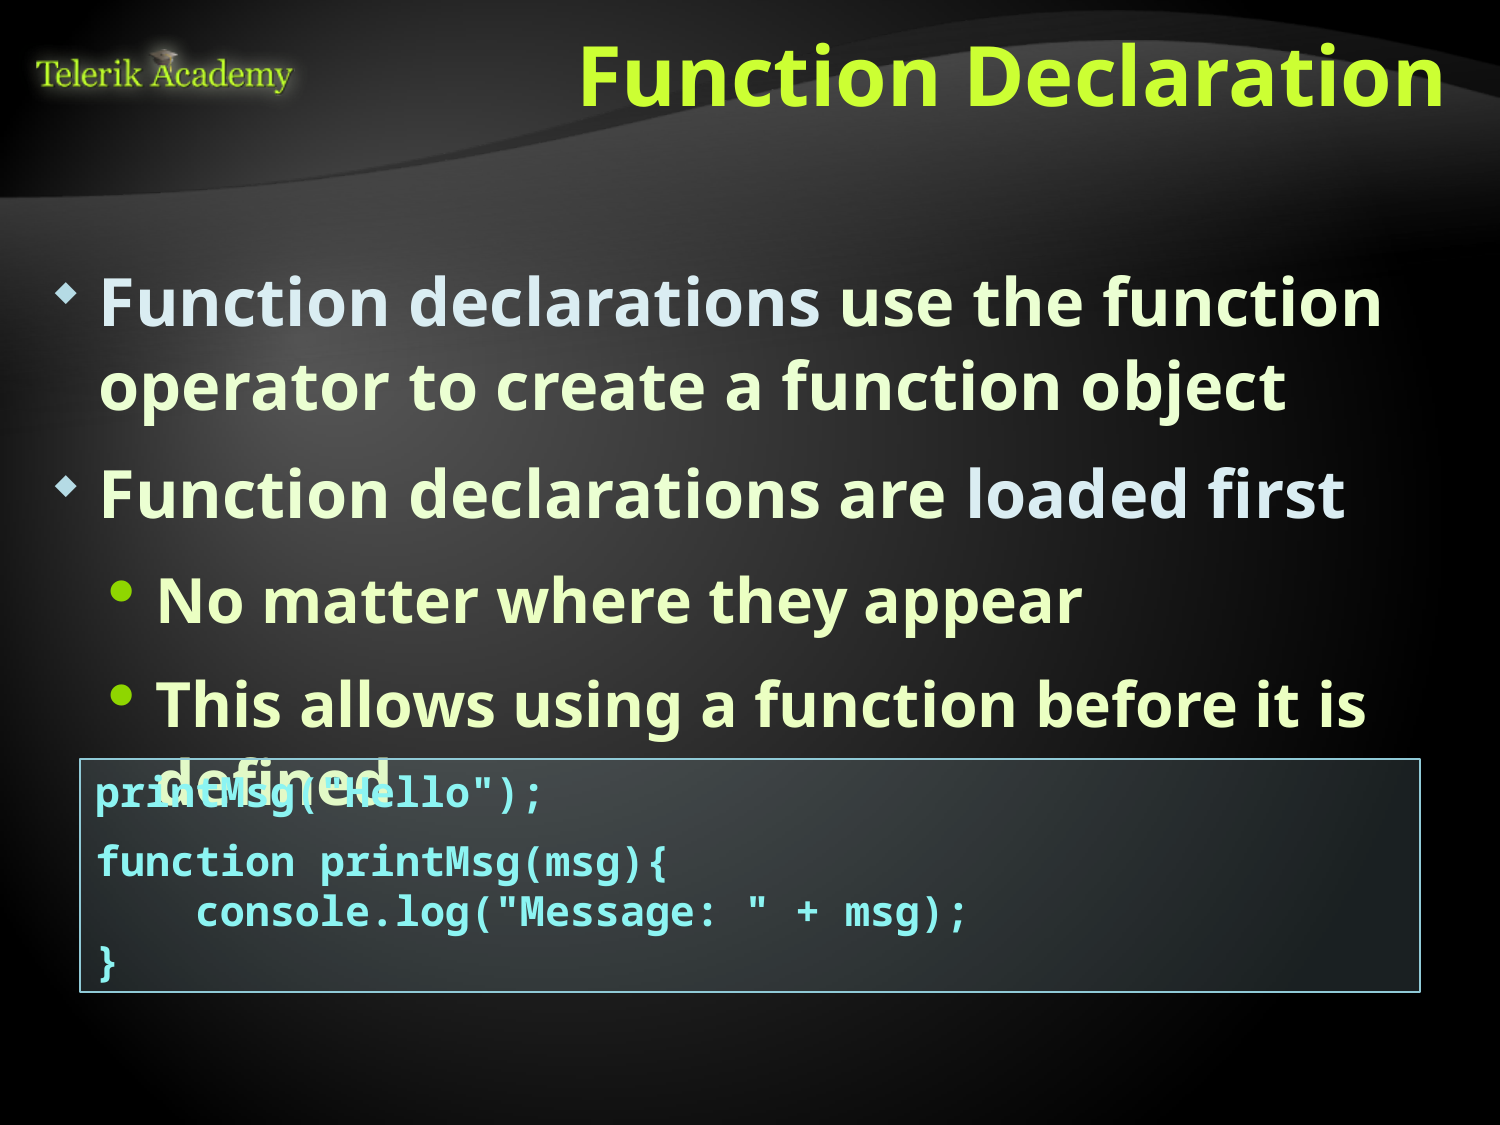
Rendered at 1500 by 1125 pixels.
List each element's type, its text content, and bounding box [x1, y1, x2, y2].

text_box printMsg("Hello"); function printMsg(msg){ console.log("Message: " + msg); } [80, 758, 1420, 993]
title Function Declaration [300, 12, 1463, 150]
list Function declarations use the function operator to create a function object Function declarations are loaded first No matter where they appear This allows using a function before it is defined [37, 248, 1463, 739]
picture [0, 0, 1500, 1125]
